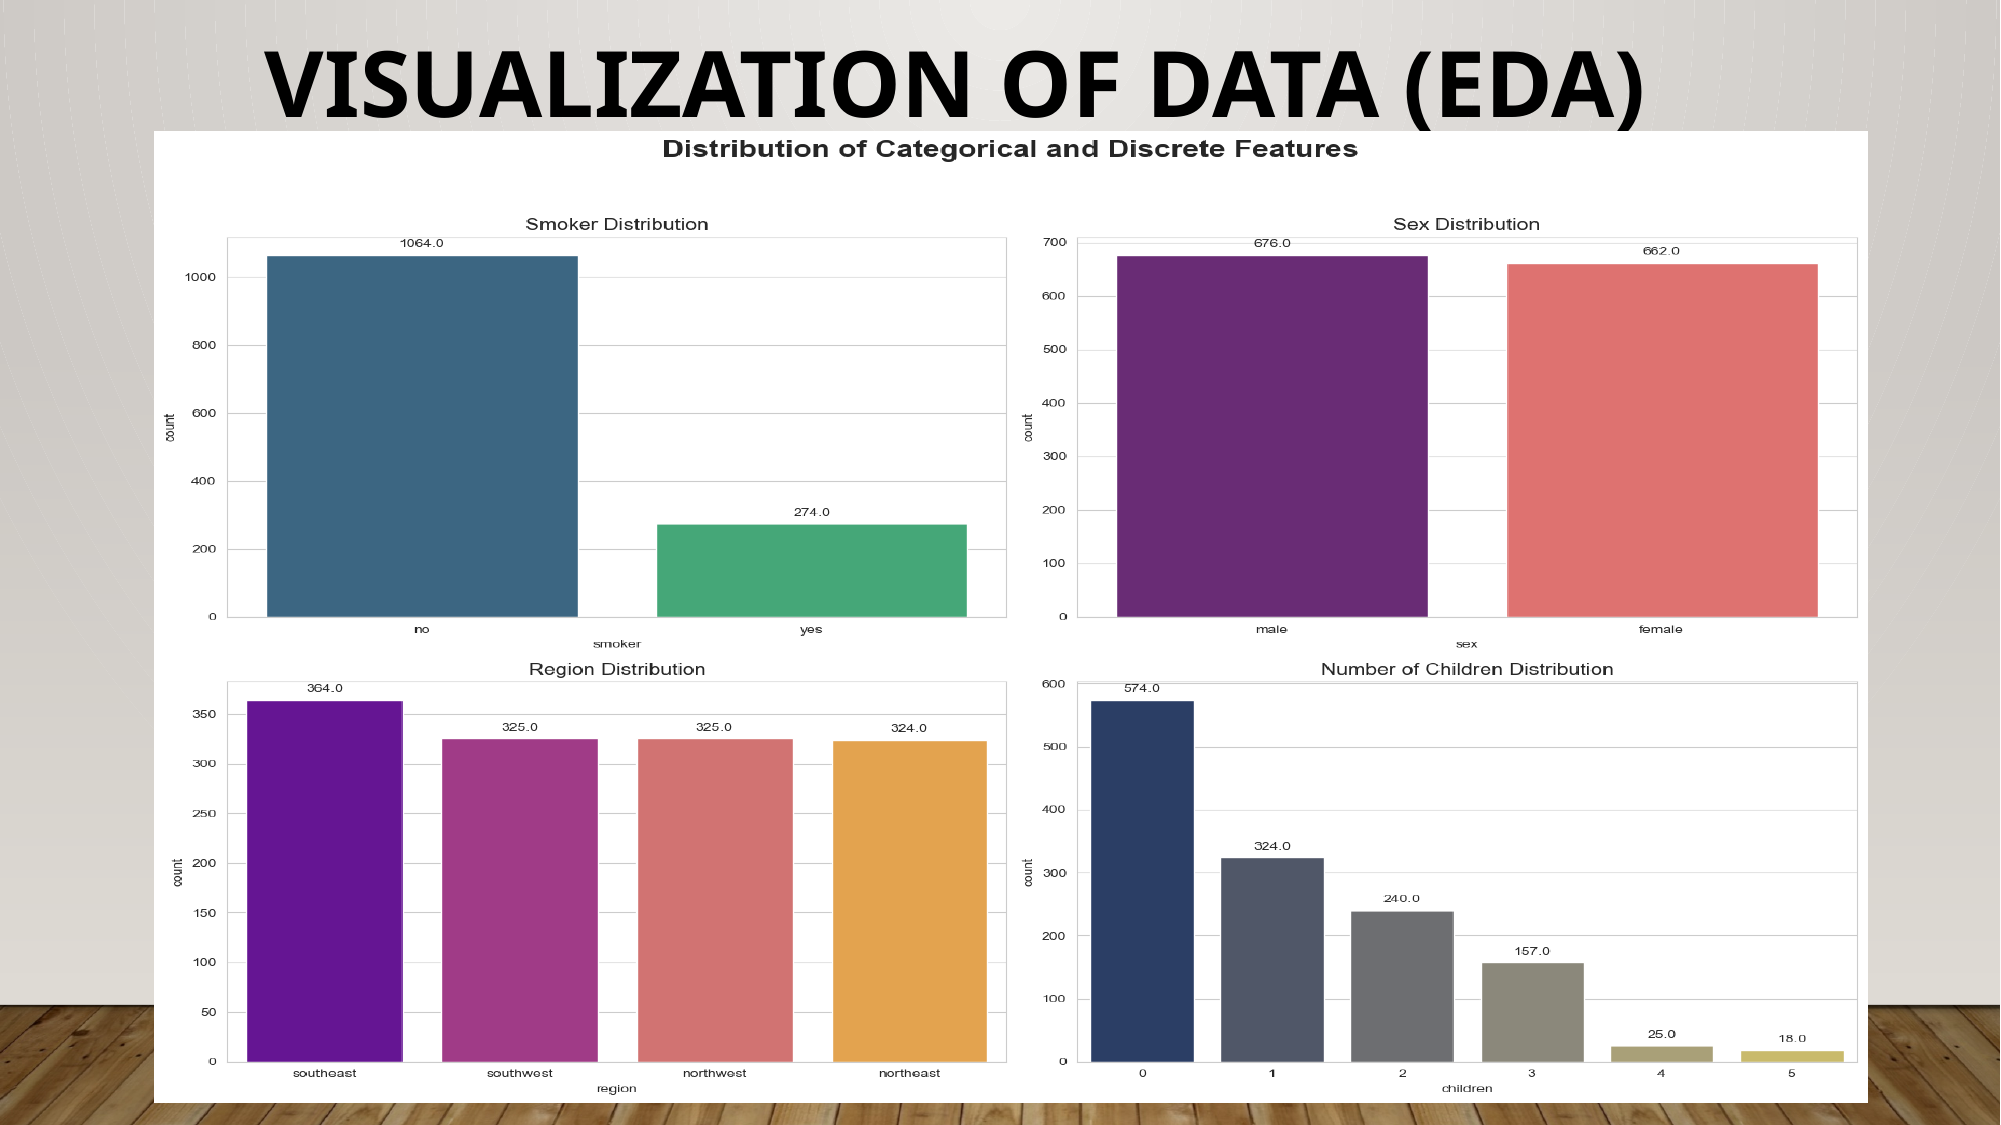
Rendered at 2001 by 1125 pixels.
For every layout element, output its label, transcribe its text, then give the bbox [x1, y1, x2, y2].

picture [0, 130, 2000, 1125]
title VISUALIZATION OF DATA (EDA) [249, 14, 1750, 130]
